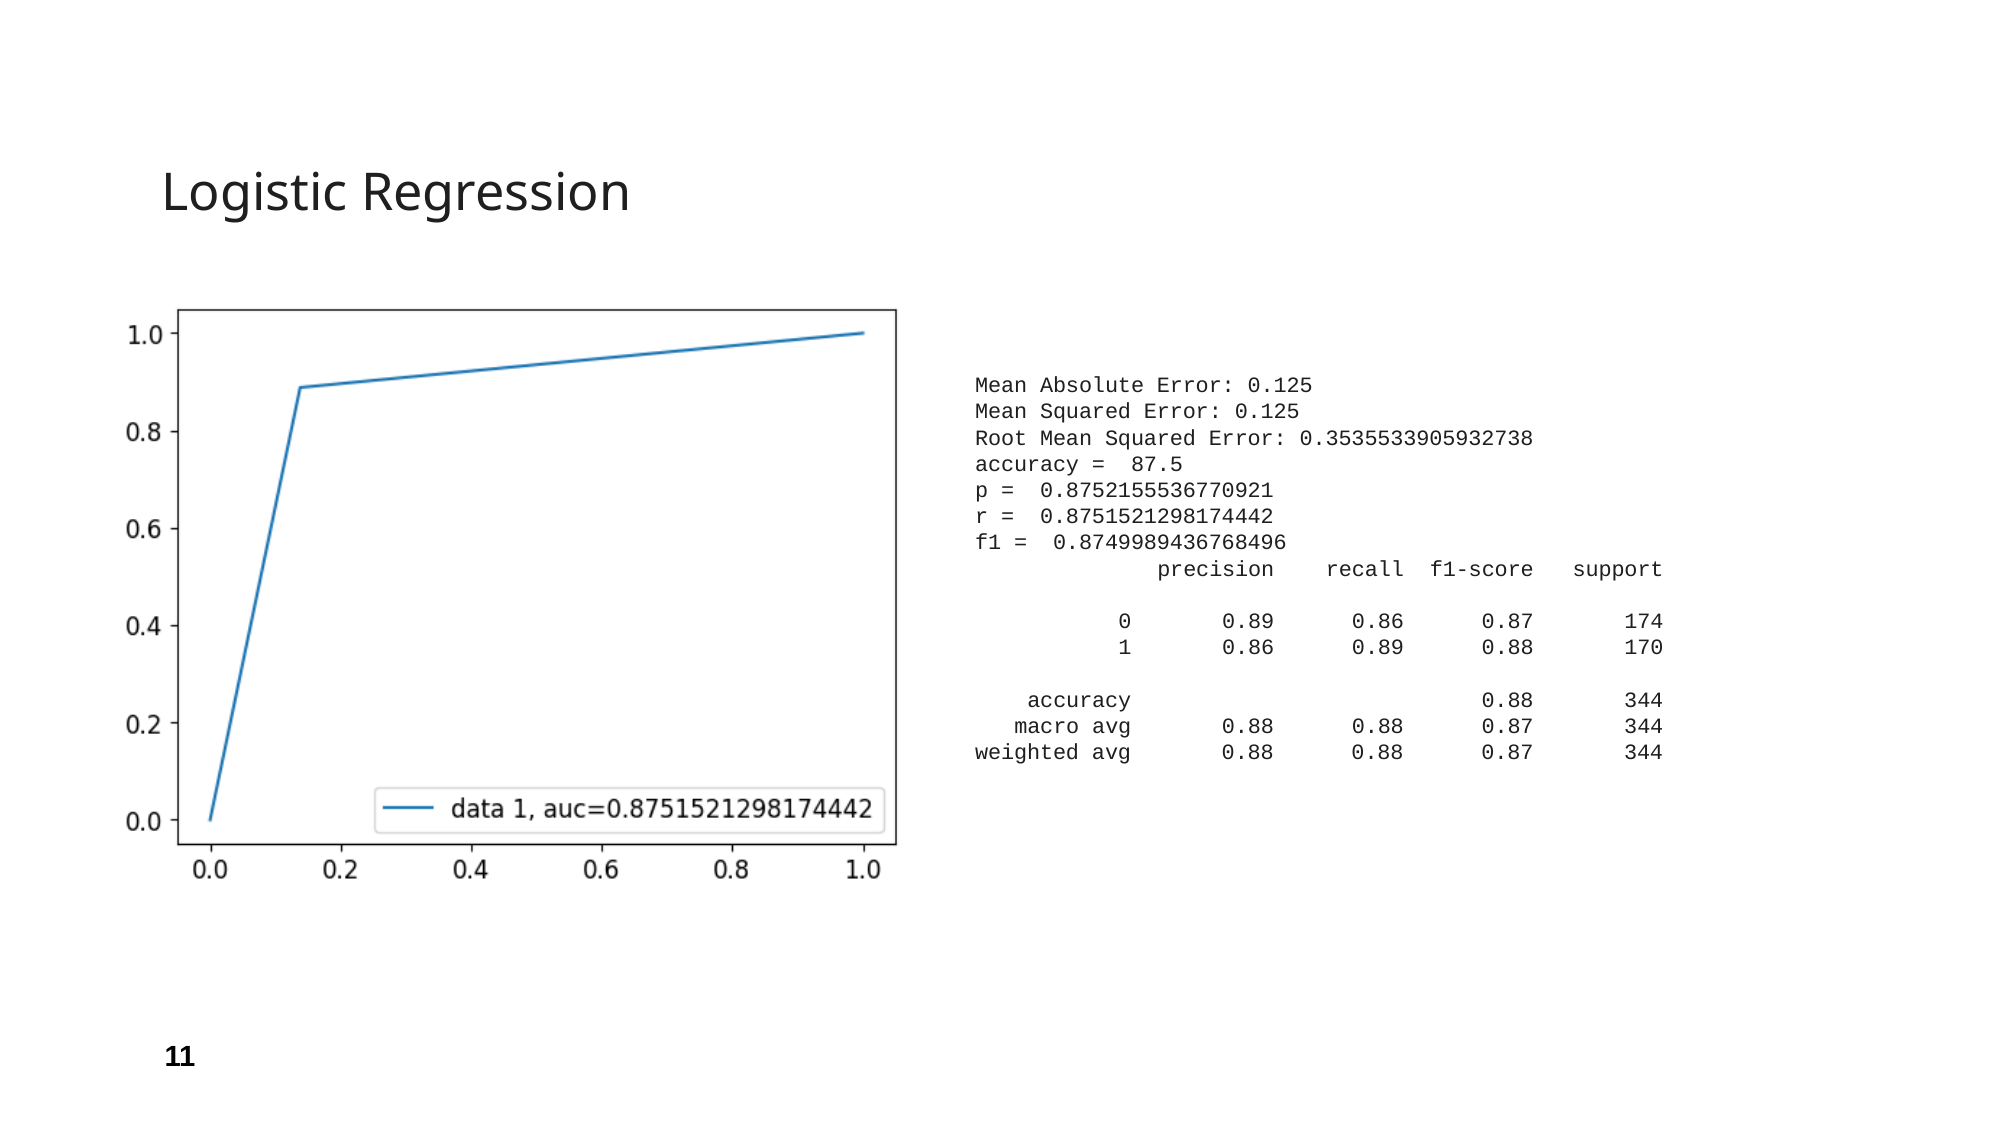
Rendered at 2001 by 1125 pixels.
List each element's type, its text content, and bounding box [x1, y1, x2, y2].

slide_number ‹#› [149, 1024, 588, 1085]
title Logistic Regression [146, 11, 1854, 230]
picture [111, 295, 911, 899]
text_box Mean Absolute Error: 0.125 Mean Squared Error: 0.125 Root Mean Squared Error: 0.3535533905932738 accuracy = 87.5 p = 0.8752155536770921 r = 0.8751521298174442 f1 = 0.8749989436768496 precision recall f1-score support 0 0.89 0.86 0.87 174 1 0.86 0.89 0.88 170 accuracy 0.88 344 macro avg 0.88 0.88 0.87 344 weighted avg 0.88 0.88 0.87 344 [960, 355, 1866, 780]
